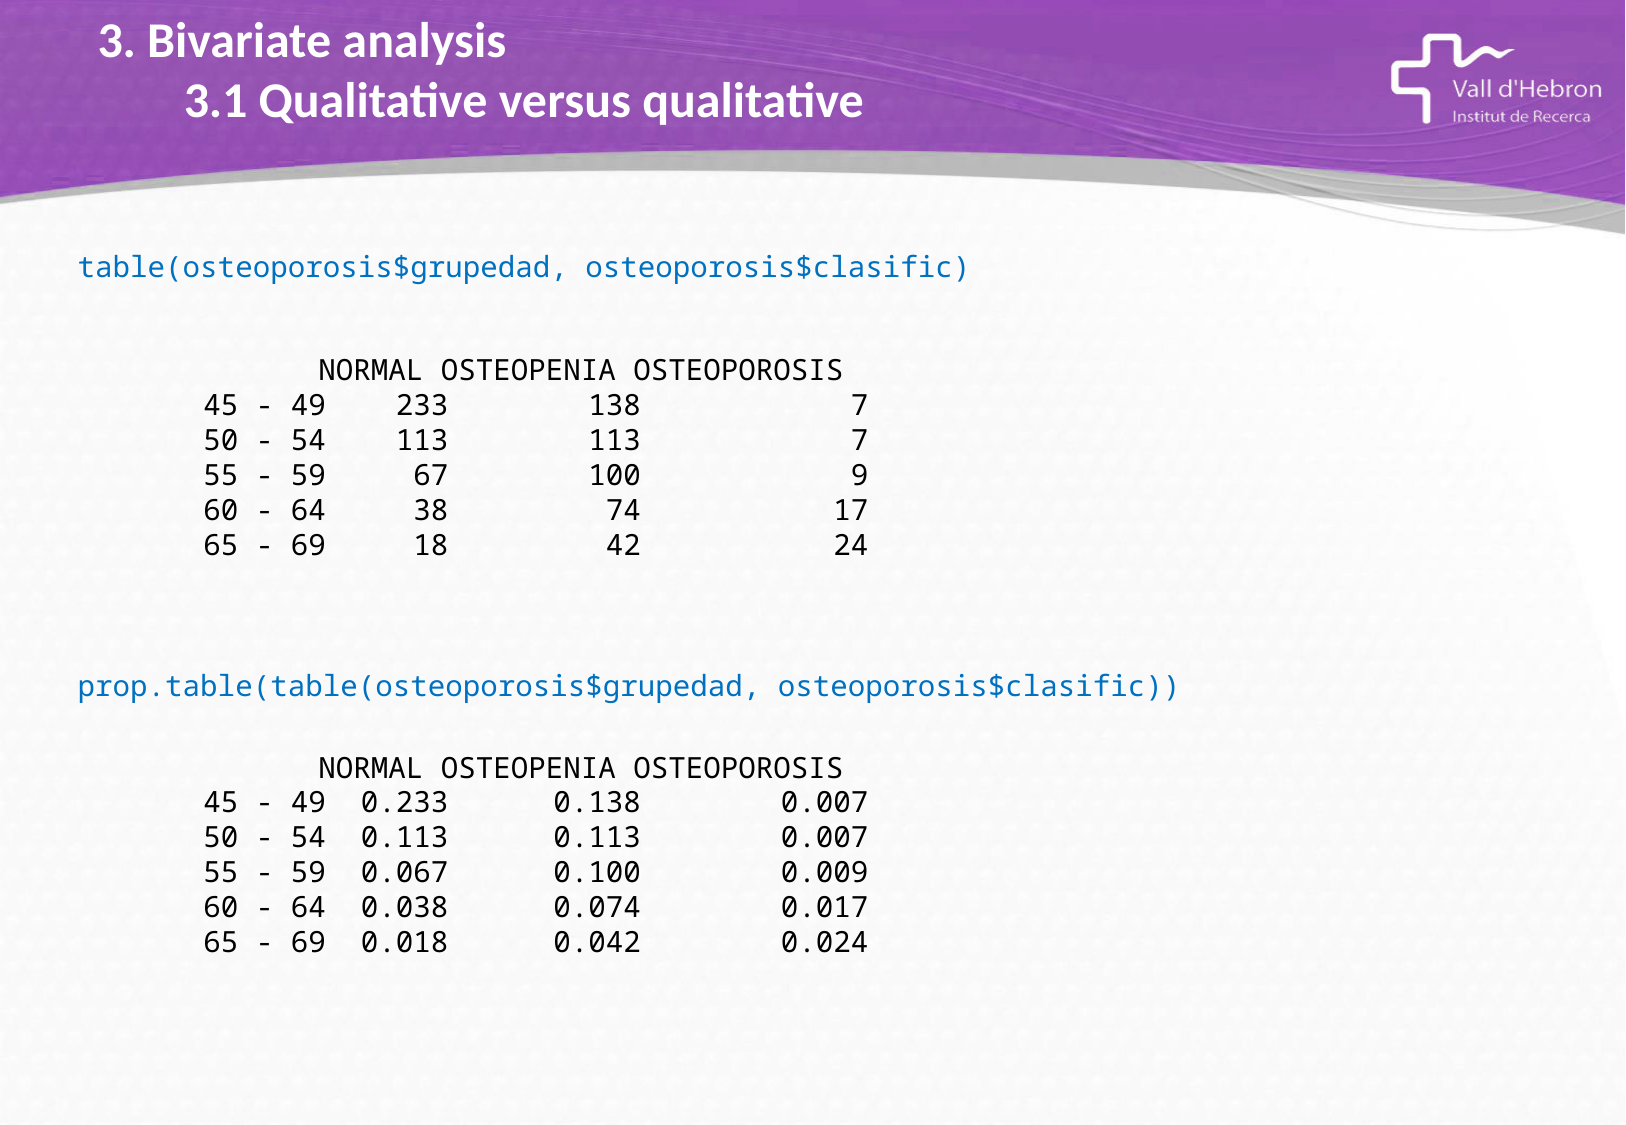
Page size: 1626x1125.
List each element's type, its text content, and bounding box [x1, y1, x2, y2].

title 3. Bivariate analysis 3.1 Qualitative versus qualitative [82, 0, 1546, 188]
text_box NORMAL OSTEOPENIA OSTEOPOROSIS 45 - 49 0.233 0.138 0.007 50 - 54 0.113 0.113 0.007 55 - 59 0.067 0.100 0.009 60 - 64 0.038 0.074 0.017 65 - 69 0.018 0.042 0.024 [153, 741, 966, 966]
picture [0, 0, 1625, 1125]
text_box NORMAL OSTEOPENIA OSTEOPOROSIS 45 - 49 233 138 7 50 - 54 113 113 7 55 - 59 67 100 9 60 - 64 38 74 17 65 - 69 18 42 24 [153, 344, 1006, 569]
text_box table(osteoporosis$grupedad, osteoporosis$clasific) prop.table(table(osteoporosis$grupedad, osteoporosis$clasific)) [62, 240, 1281, 710]
